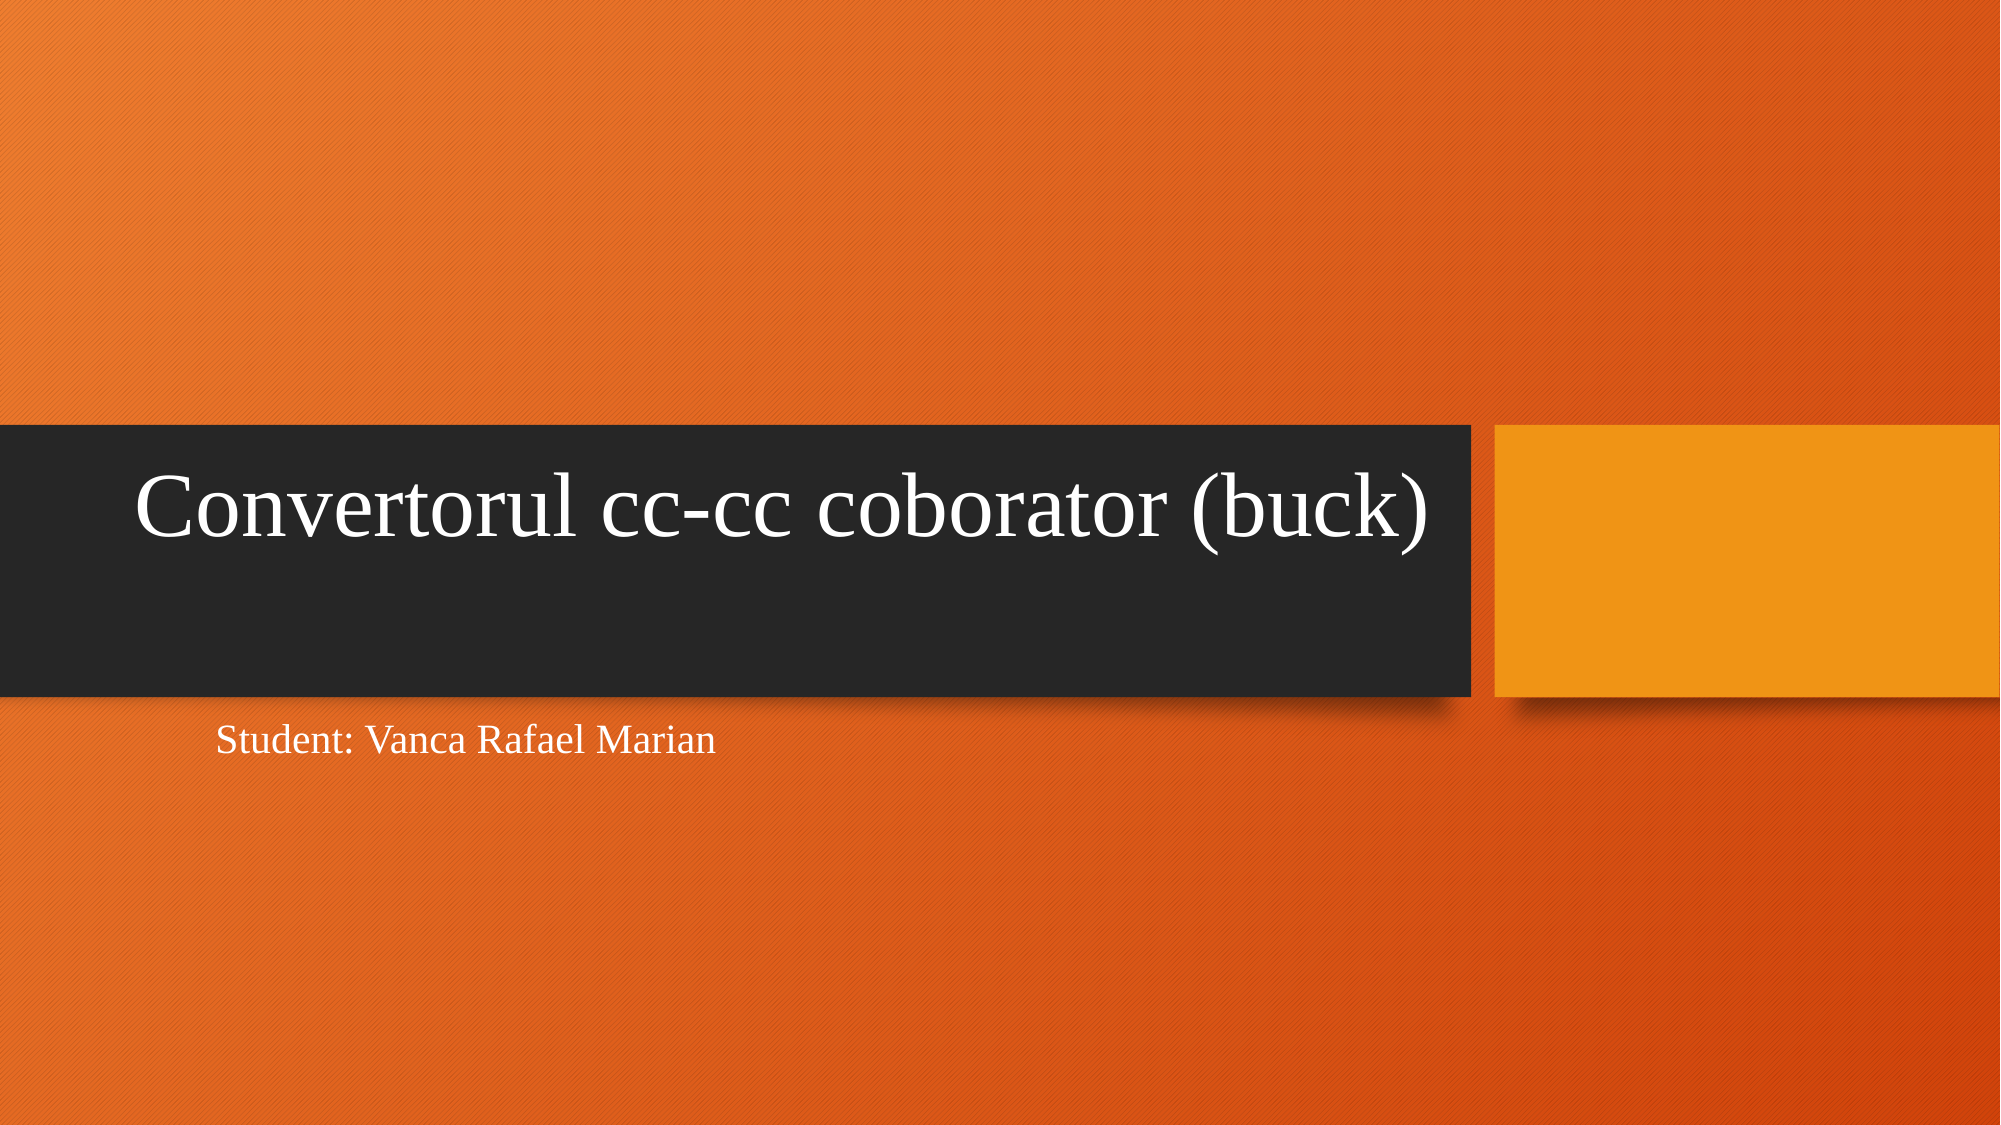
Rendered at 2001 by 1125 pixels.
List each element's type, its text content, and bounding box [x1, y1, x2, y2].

subtitle Student: Vanca Rafael Marian [111, 710, 732, 905]
title Convertorul cc-cc coborator (buck) [111, 448, 1448, 674]
picture [0, 698, 1472, 742]
picture [1494, 698, 2000, 742]
